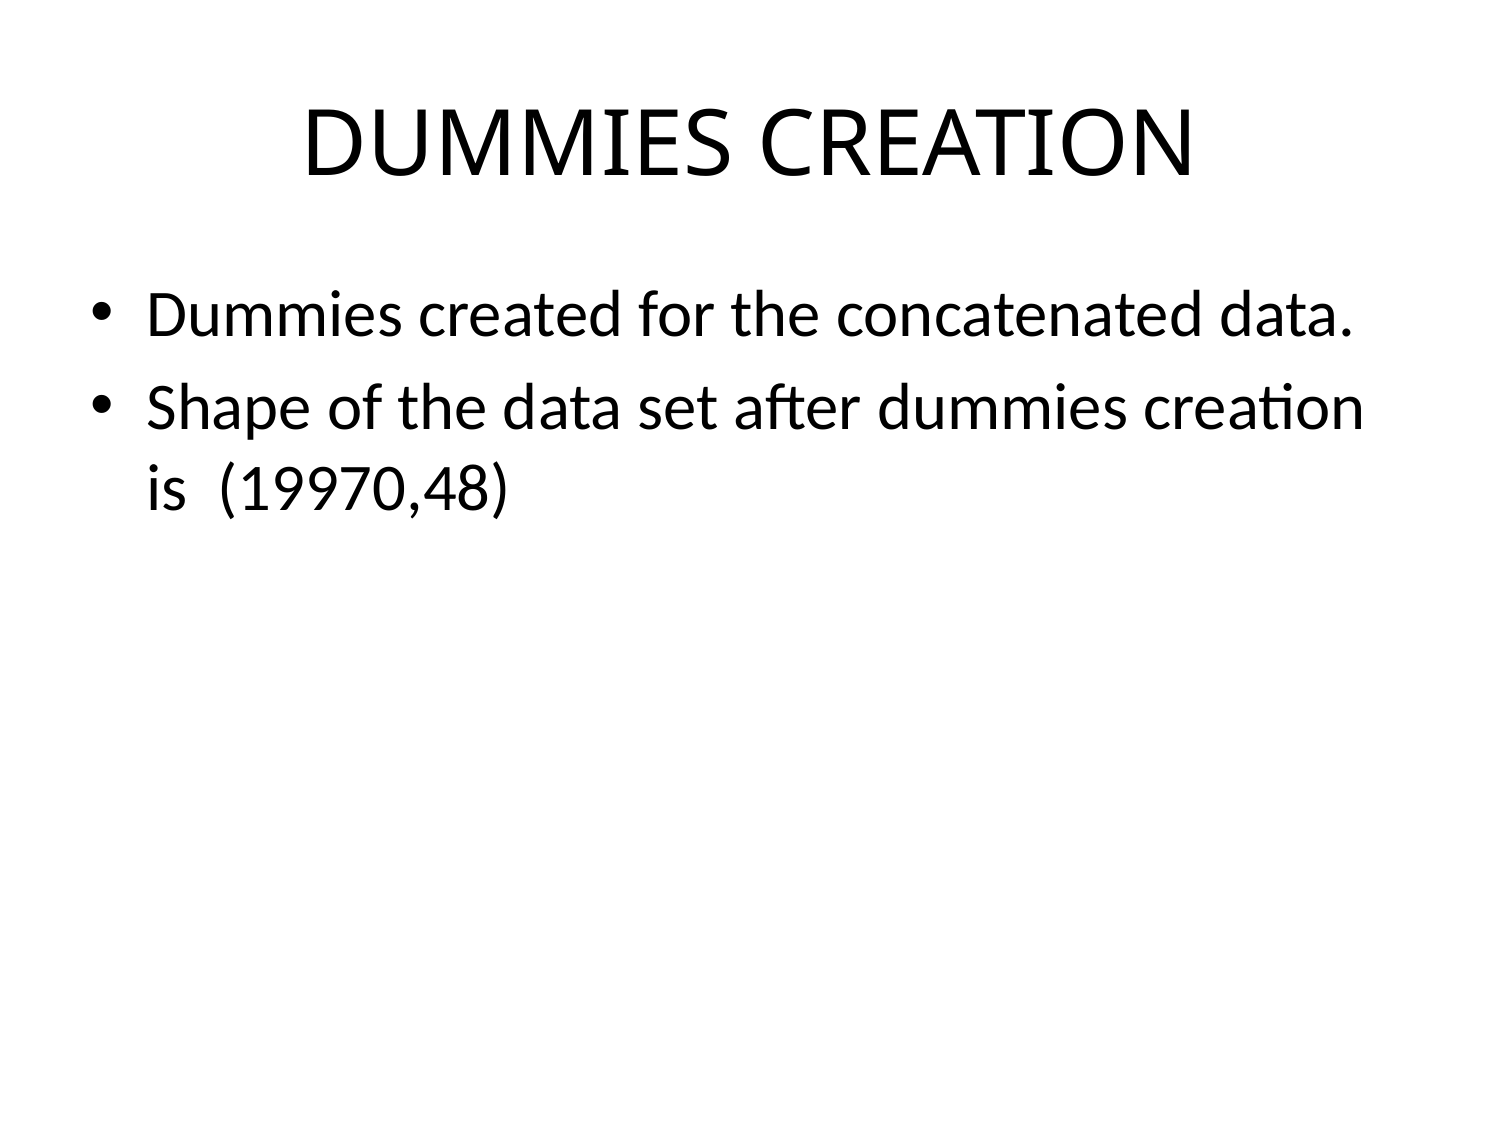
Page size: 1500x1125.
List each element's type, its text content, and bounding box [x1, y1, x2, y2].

list Dummies created for the concatenated data. Shape of the data set after dummies creation is (19970,48) [75, 262, 1425, 1005]
title DUMMIES CREATION [75, 45, 1425, 233]
